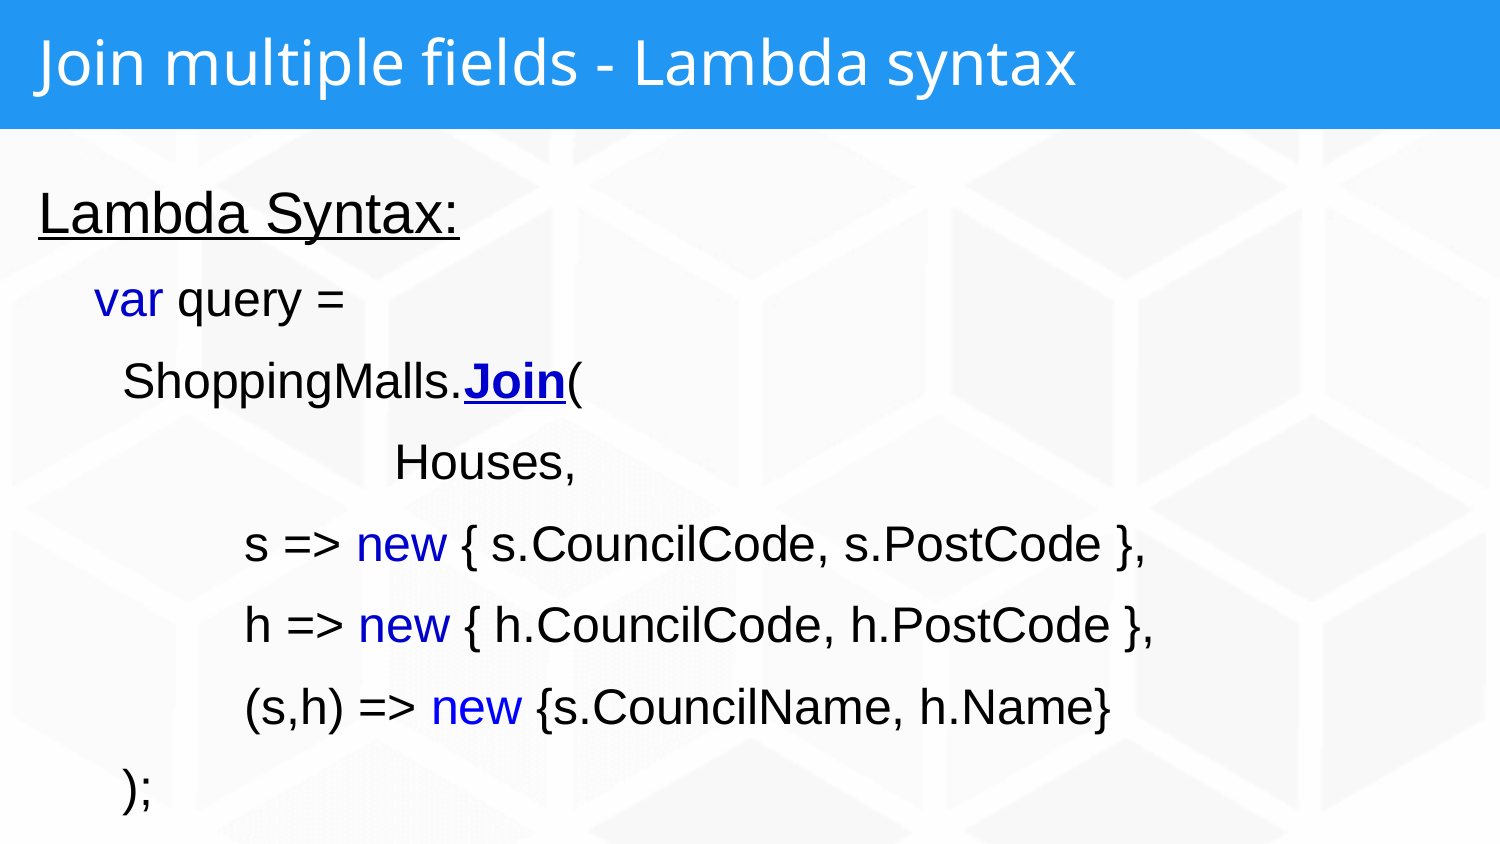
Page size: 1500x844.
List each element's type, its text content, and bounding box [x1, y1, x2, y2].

list Lambda Syntax: var query = ShoppingMalls.Join( Houses, s => new { s.CouncilCode, s.PostCode }, h => new { h.CouncilCode, h.PostCode }, (s,h) => new {s.CouncilName, h.Name} ); [23, 149, 1489, 844]
picture [0, 129, 1500, 844]
title Join multiple fields - Lambda syntax [23, 0, 1500, 122]
